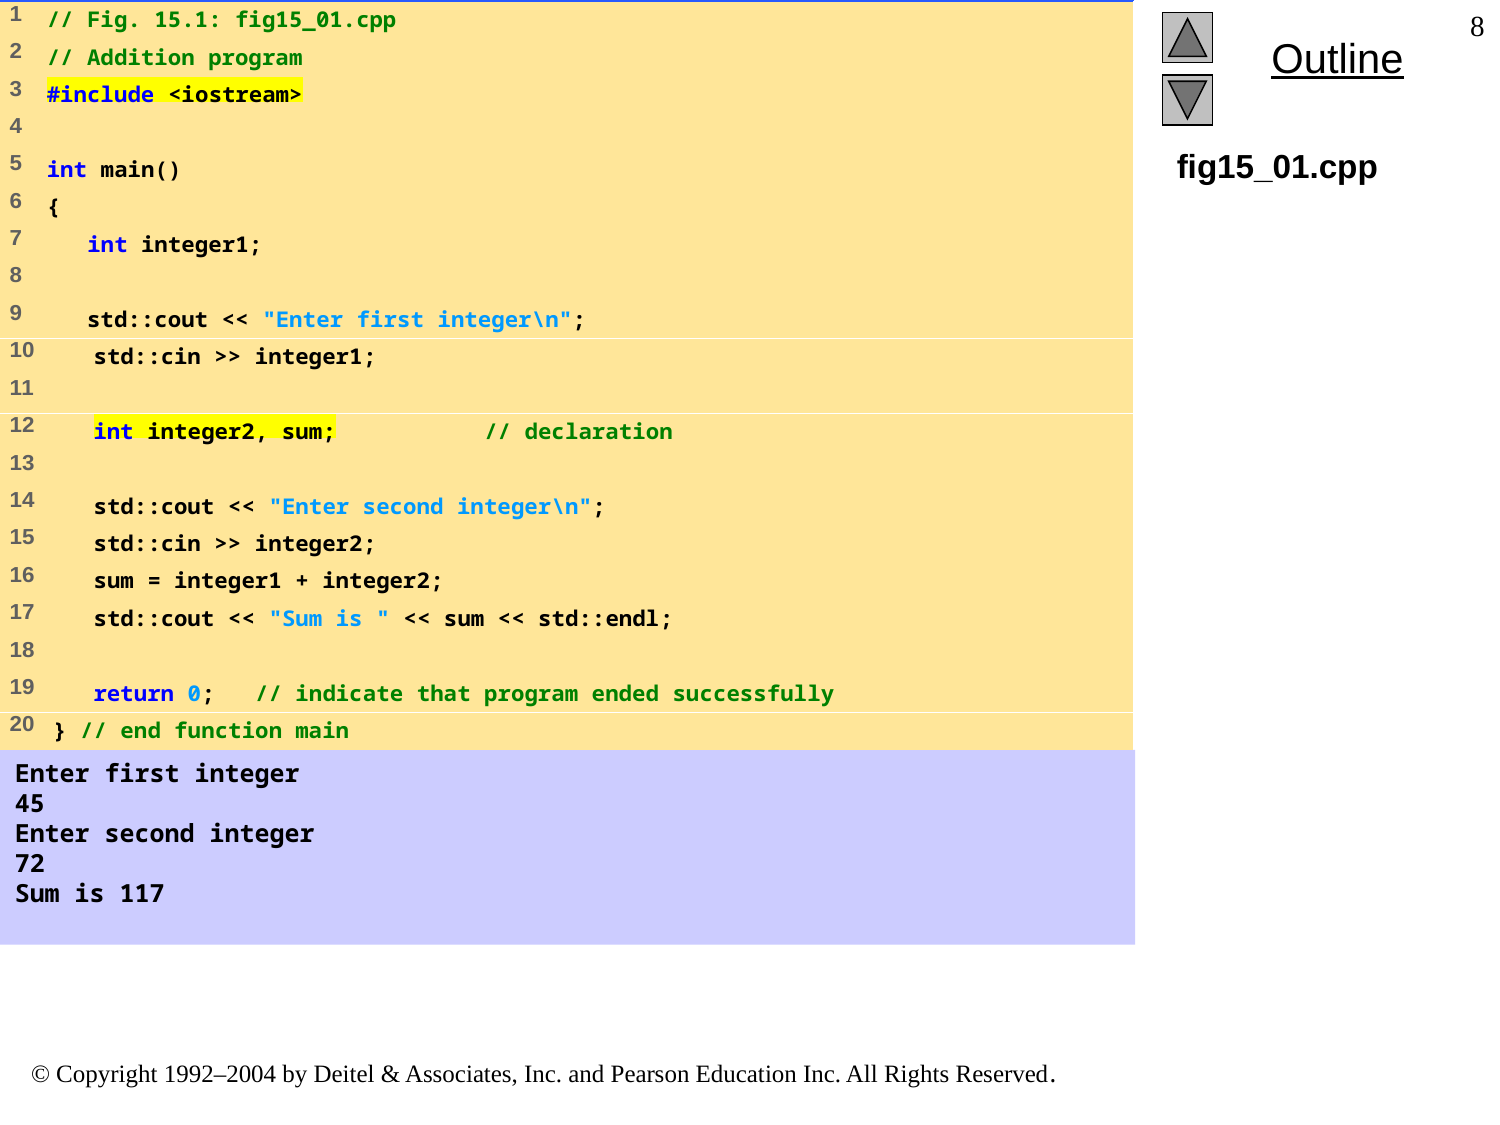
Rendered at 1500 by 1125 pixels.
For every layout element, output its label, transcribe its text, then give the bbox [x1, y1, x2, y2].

text_box Enter first integer 45 Enter second integer 72 Sum is 117 [0, 749, 1136, 945]
title fig15_01.cpp [1161, 137, 1500, 925]
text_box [0, 0, 1135, 788]
slide_number 8 [1425, 0, 1500, 75]
